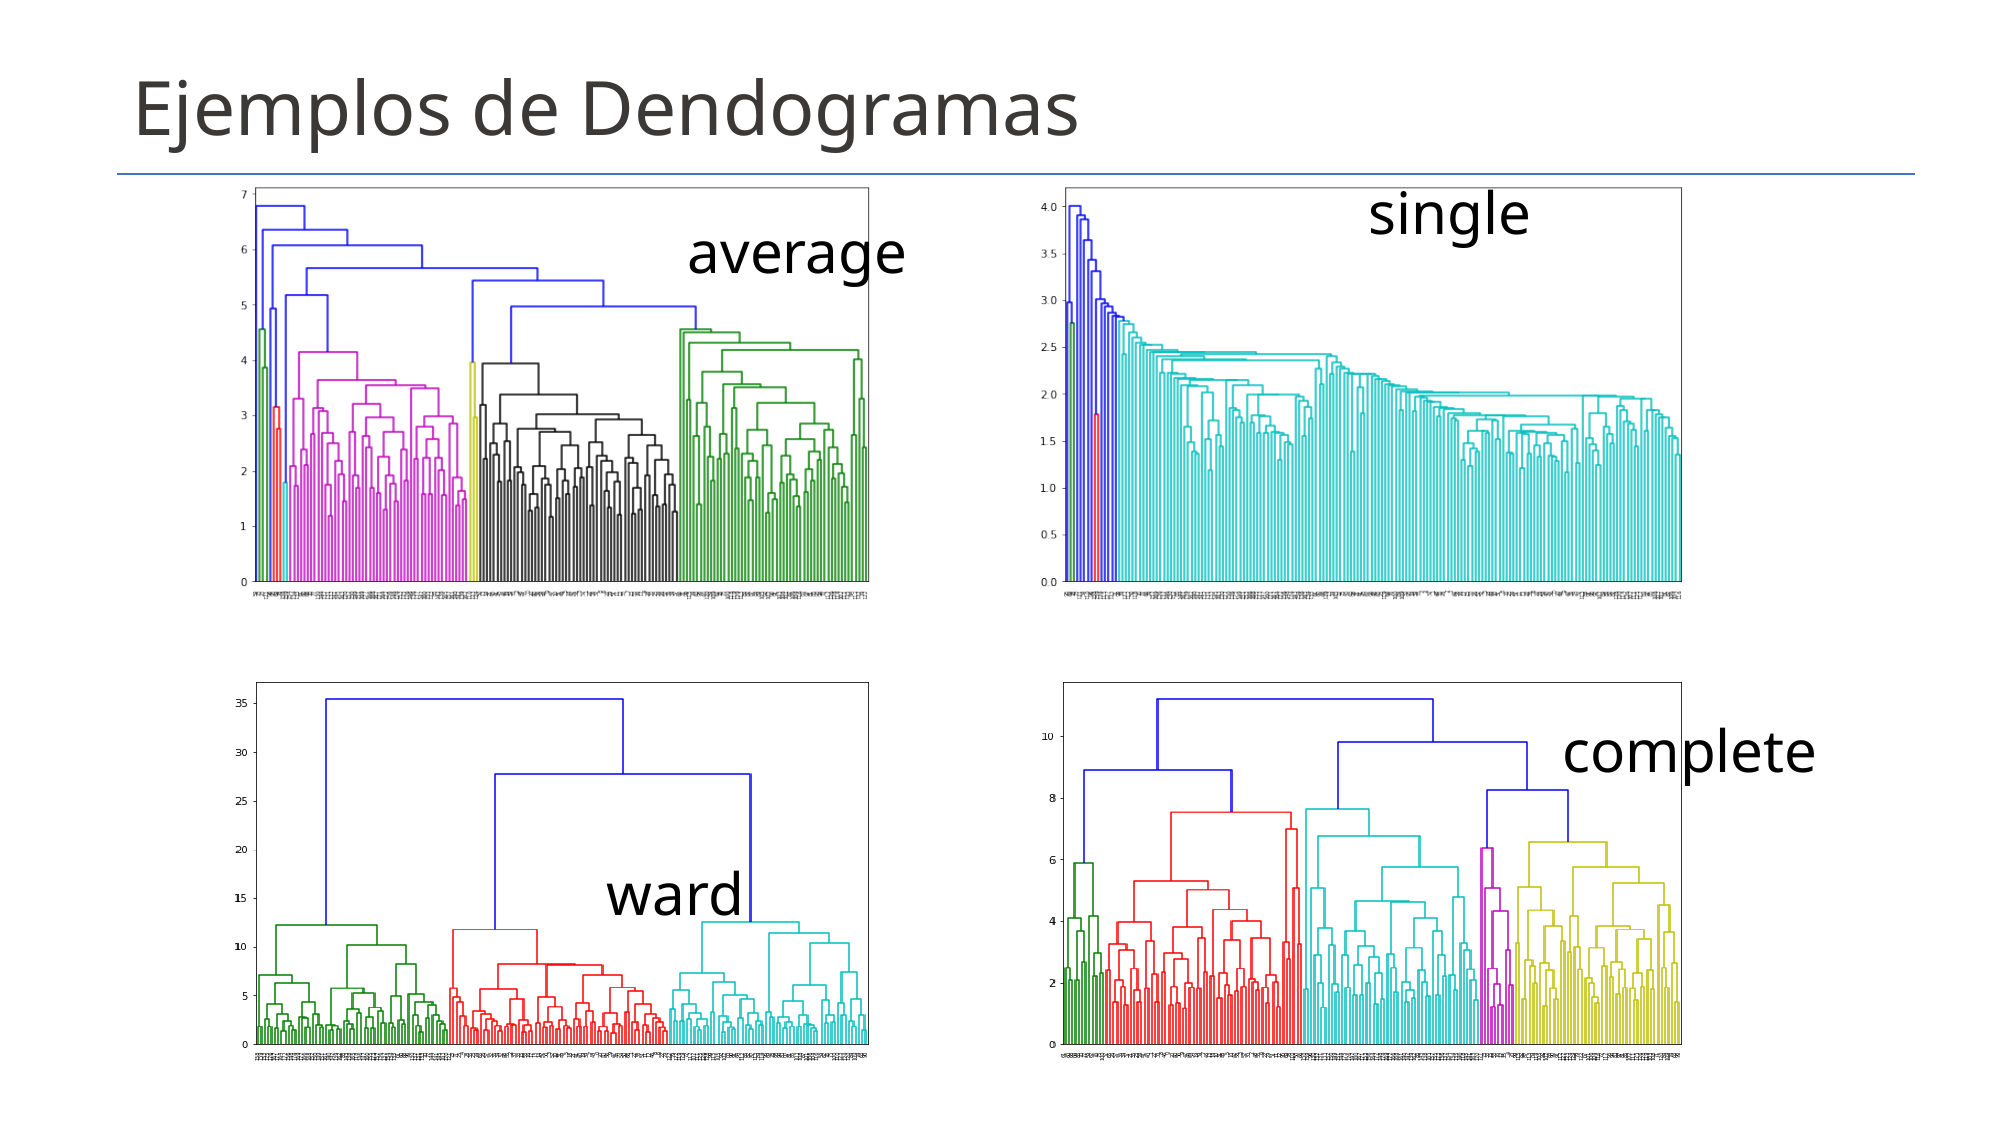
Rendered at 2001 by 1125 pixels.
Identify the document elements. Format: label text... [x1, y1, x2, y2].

text_box complete [1690, 705, 1833, 793]
text_box single [1358, 168, 1542, 180]
picture [1032, 180, 1690, 606]
picture [1034, 675, 1690, 1066]
title Ejemplos de Dendogramas [116, 59, 1916, 162]
picture [231, 180, 876, 606]
text_box average [876, 206, 921, 293]
picture [227, 675, 877, 1066]
